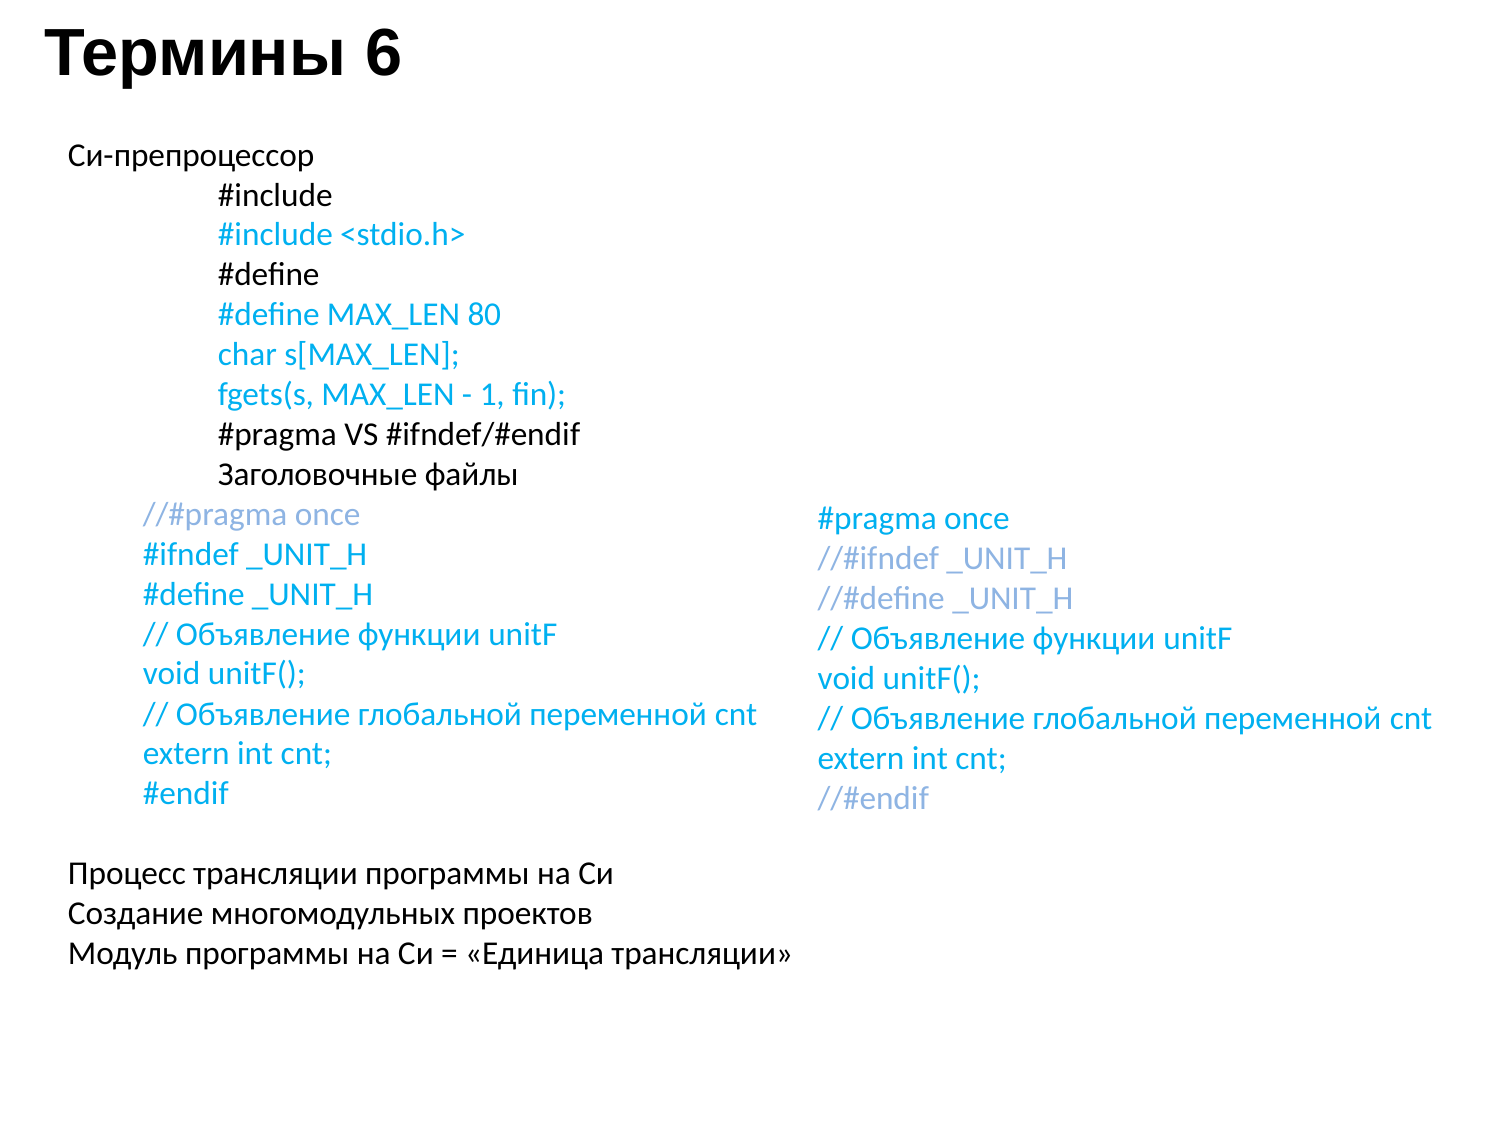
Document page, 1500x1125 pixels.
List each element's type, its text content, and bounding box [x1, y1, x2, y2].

text_box Си-препроцессор #include #include <stdio.h> #define #define MAX_LEN 80 char s[MAX_LEN]; fgets(s, MAX_LEN - 1, fin); #pragma VS #ifndef/#endif Заголовочные файлы //#pragma once #ifndef _UNIT_H #define _UNIT_H // Объявление функции unitF void unitF(); // Объявление глобальной переменной cnt extern int cnt; #endif Процесс трансляции программы на Си Создание многомодульных проектов Модуль программы на Си = «Единица трансляции» [53, 125, 1471, 979]
title Термины 6 [29, 19, 1459, 88]
text_box #pragma once //#ifndef _UNIT_H //#define _UNIT_H // Объявление функции unitF void unitF(); // Объявление глобальной переменной cnt extern int cnt; //#endif [803, 489, 1471, 824]
